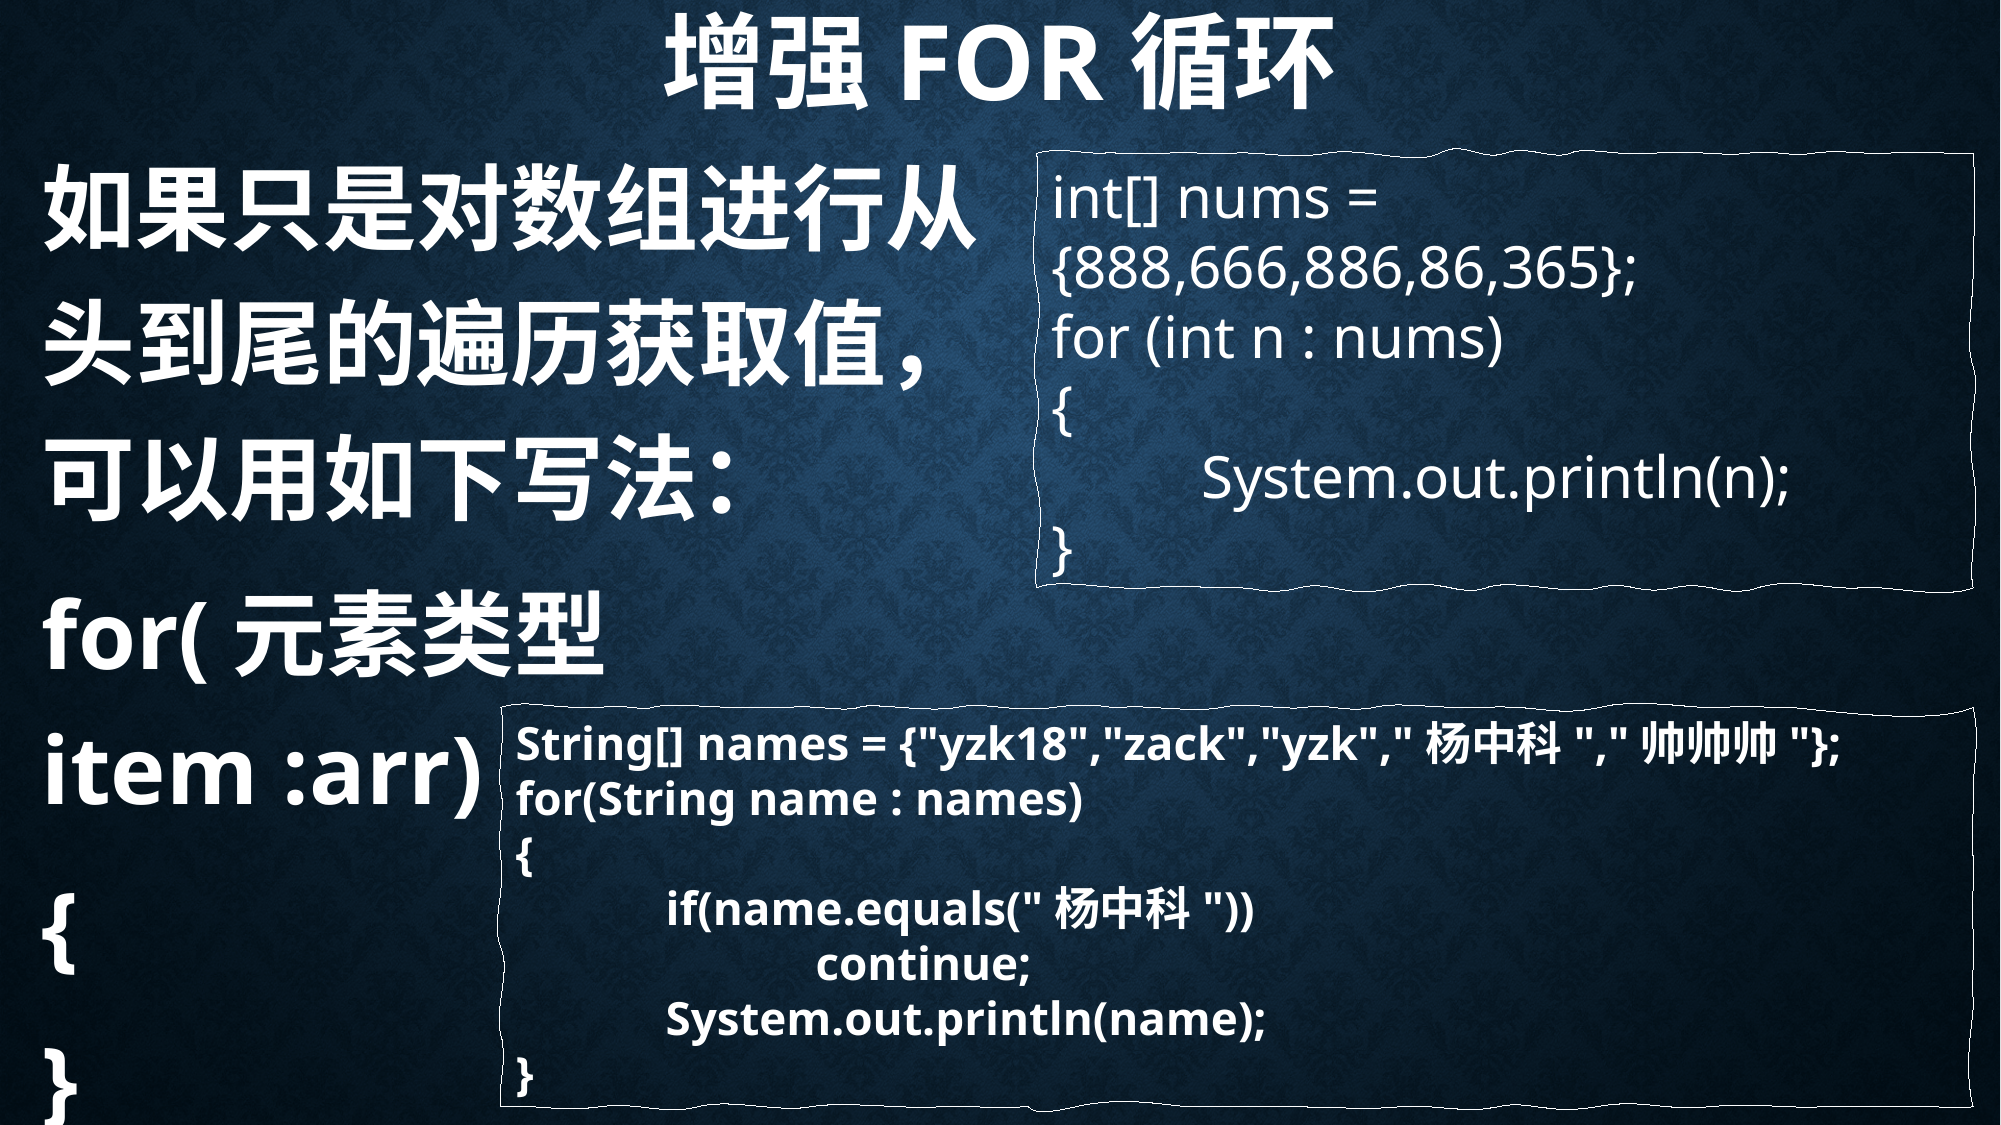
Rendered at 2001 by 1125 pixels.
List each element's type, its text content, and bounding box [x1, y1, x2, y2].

text_box String[] names = {"yzk18","zack","yzk","杨中科","帅帅帅"}; for(String name : names) { if(name.equals("杨中科")) continue; System.out.println(name); } [497, 703, 1977, 1112]
title 增强for循环 [150, 13, 1850, 120]
list 如果只是对数组进行从头到尾的遍历获取值，可以用如下写法： for(元素类型 item :arr) { } [26, 119, 1069, 1084]
text_box int[] nums = {888,666,886,86,365}; for (int n : nums) { System.out.println(n); } [1033, 148, 1976, 593]
